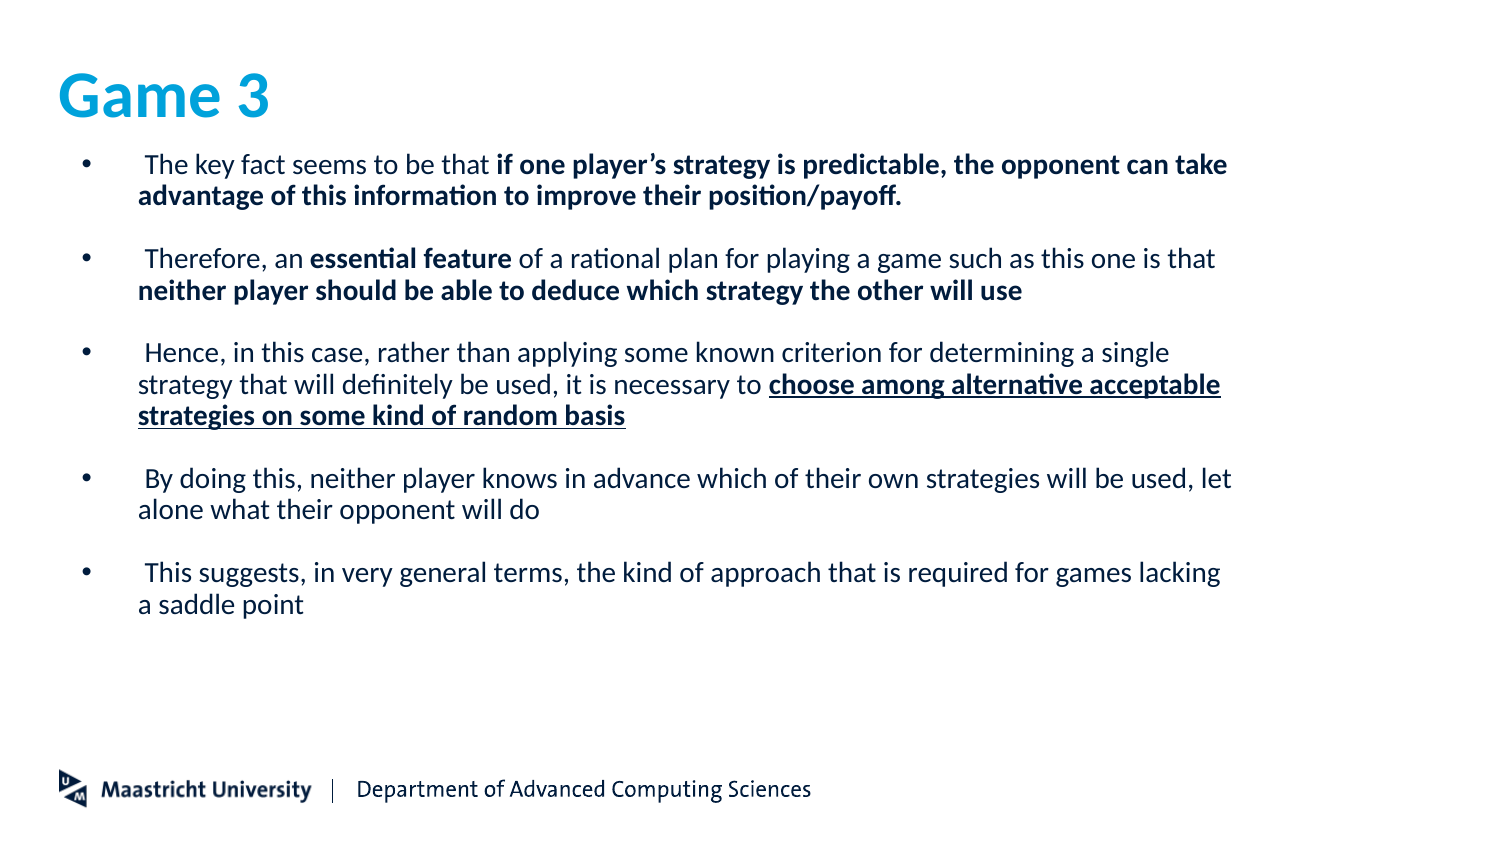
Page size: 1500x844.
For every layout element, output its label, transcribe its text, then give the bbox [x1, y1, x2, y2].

list The key fact seems to be that if one player’s strategy is predictable, the opponent can take advantage of this information to improve their position/payoff. Therefore, an essential feature of a rational plan for playing a game such as this one is that neither player should be able to deduce which strategy the other will use Hence, in this case, rather than applying some known criterion for determining a single strategy that will definitely be used, it is necessary to choose among alternative acceptable strategies on some kind of random basis By doing this, neither player knows in advance which of their own strategies will be used, let alone what their opponent will do This suggests, in very general terms, the kind of approach that is required for games lacking a saddle point [81, 149, 1241, 733]
title Game 3 [59, 50, 1425, 144]
